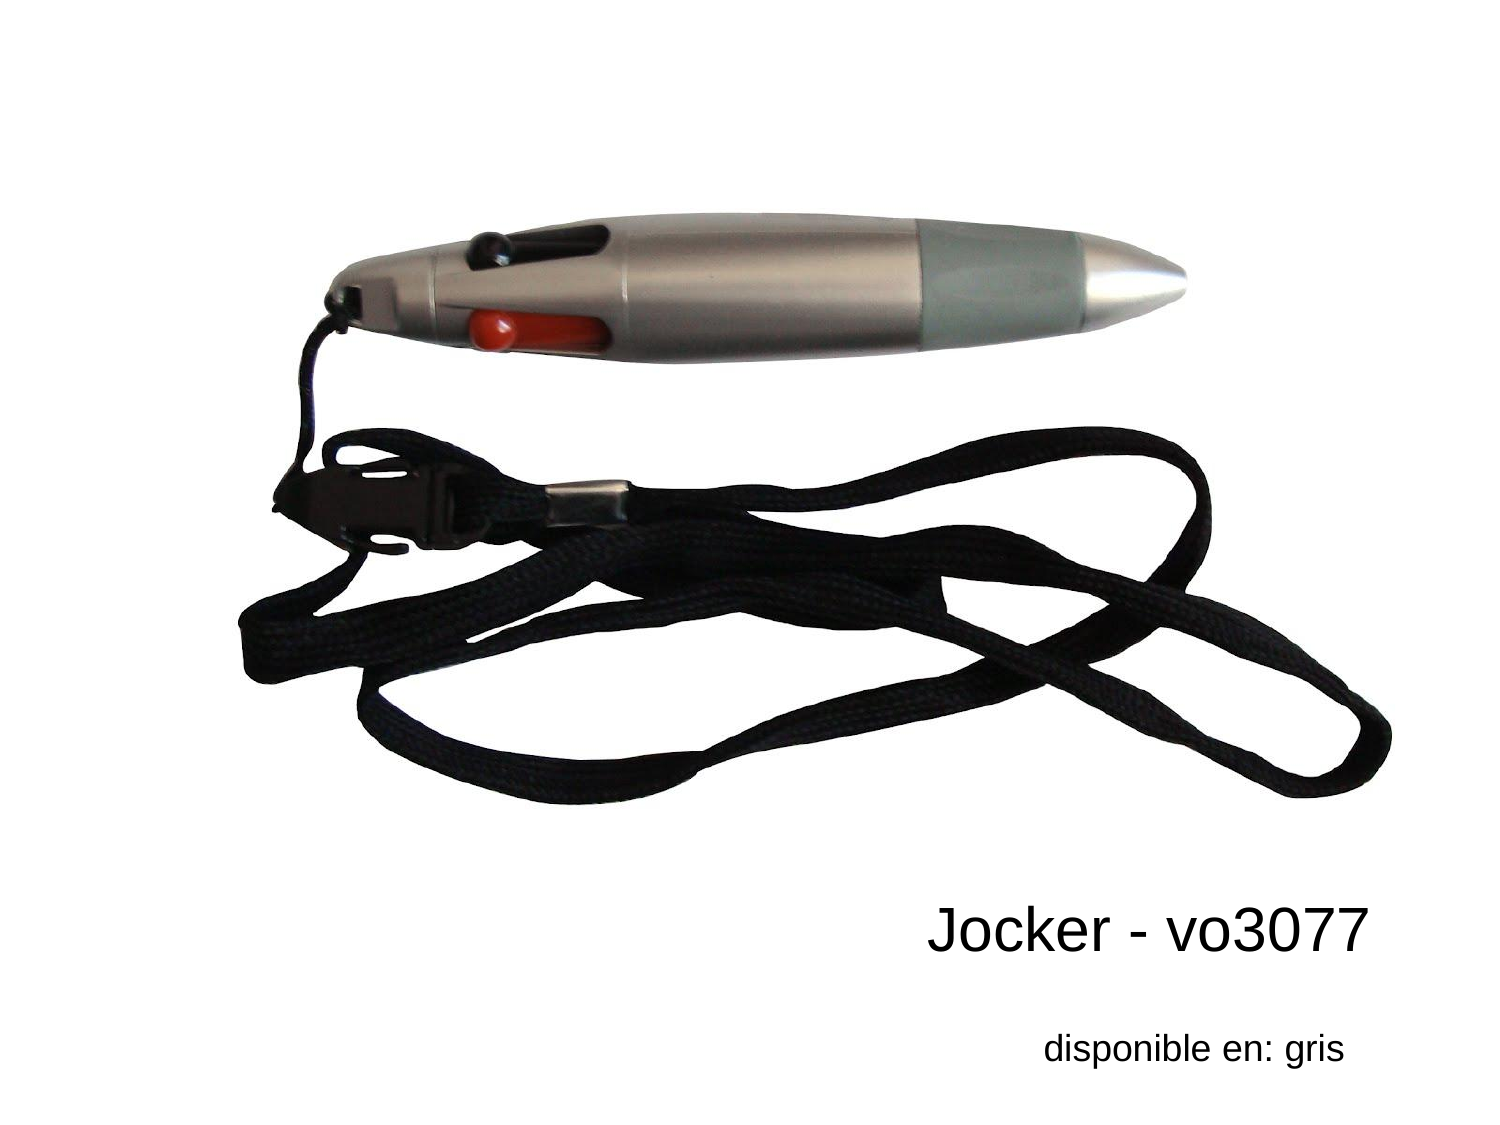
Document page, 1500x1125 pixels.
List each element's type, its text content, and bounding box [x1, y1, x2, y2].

text_box disponible en: gris [1028, 1009, 1372, 1085]
text_box [0, 132, 1500, 829]
text_box Jocker - vo3077 [912, 873, 1391, 979]
